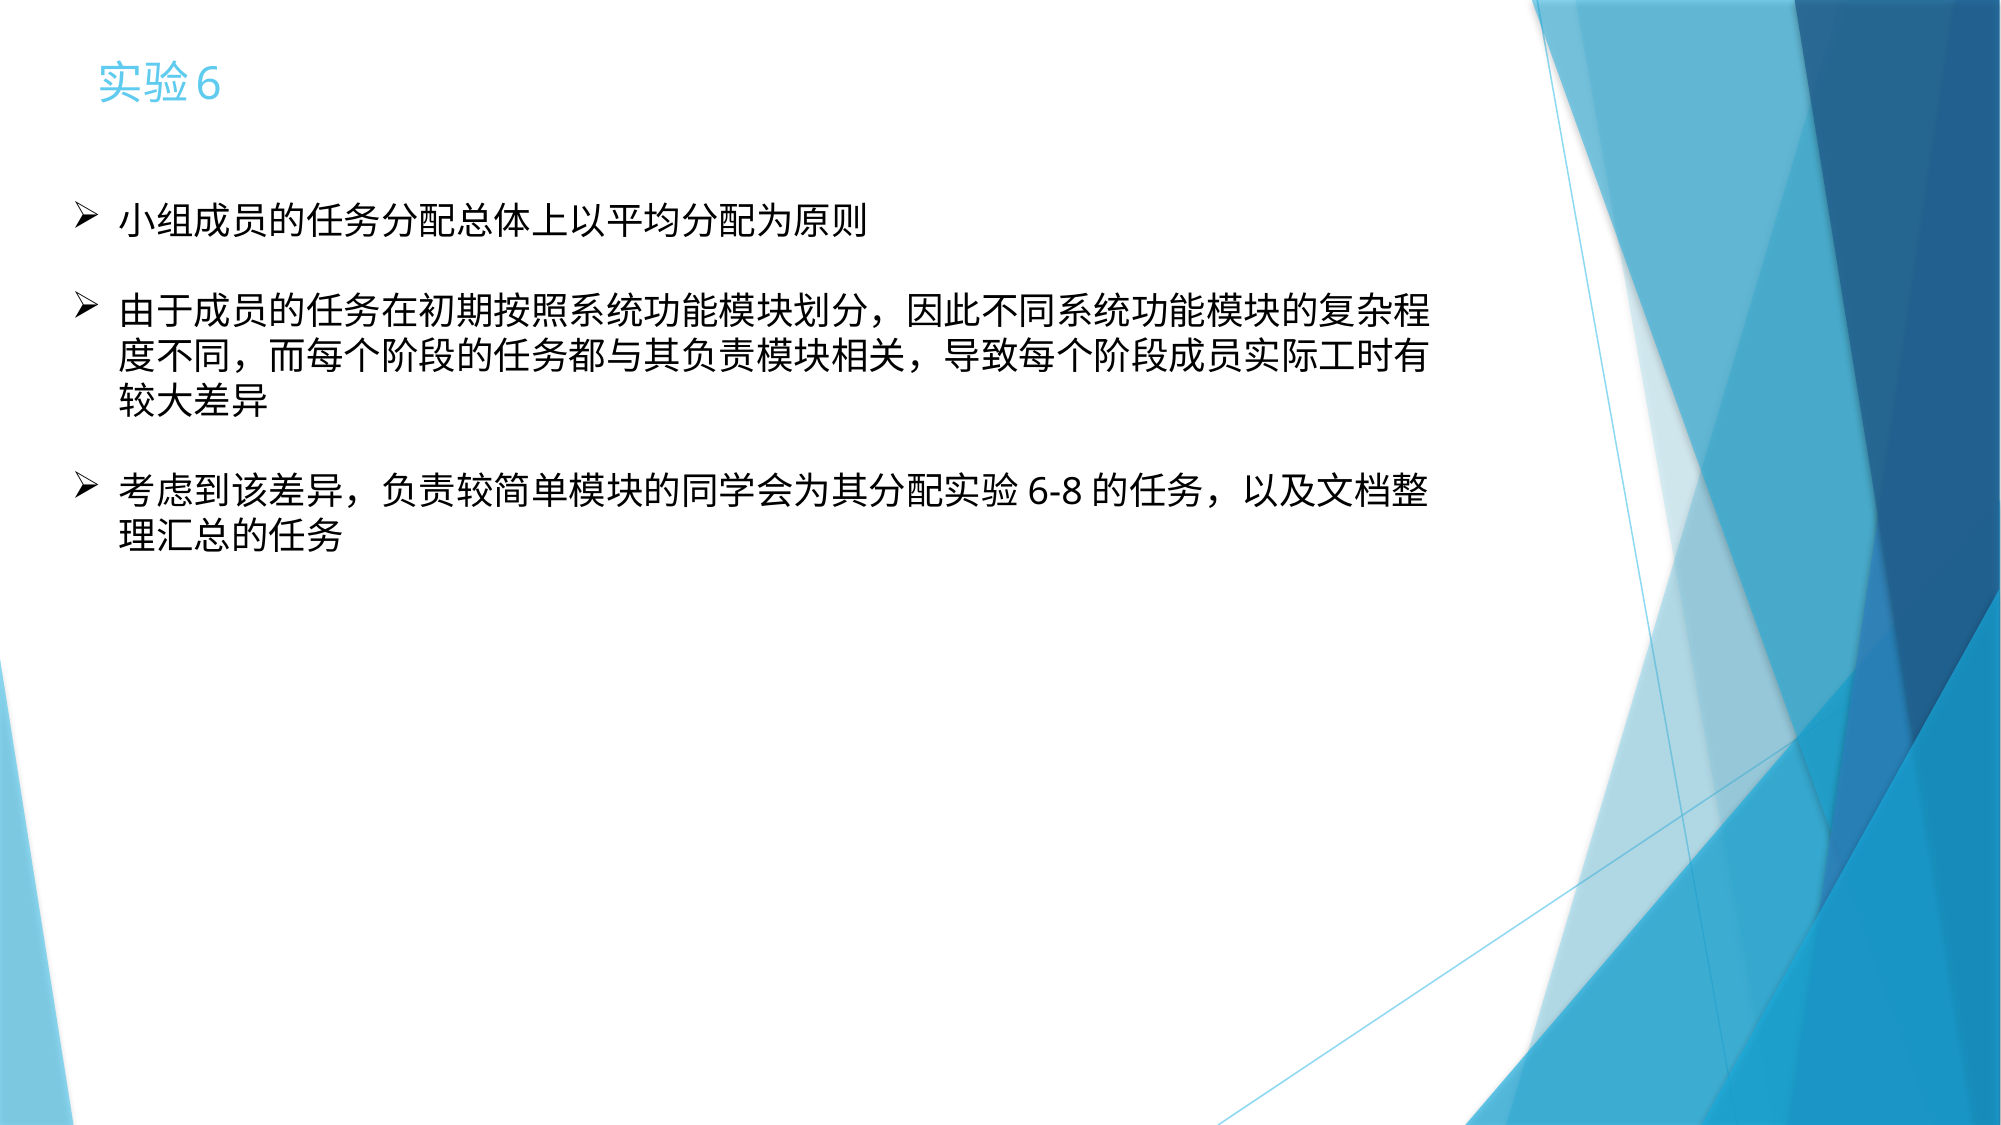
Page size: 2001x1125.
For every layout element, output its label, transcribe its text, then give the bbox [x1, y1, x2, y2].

title 实验6 [82, 46, 924, 117]
text_box 小组成员的任务分配总体上以平均分配为原则 由于成员的任务在初期按照系统功能模块划分，因此不同系统功能模块的复杂程度不同，而每个阶段的任务都与其负责模块相关，导致每个阶段成员实际工时有较大差异 考虑到该差异，负责较简单模块的同学会为其分配实验6-8的任务，以及文档整理汇总的任务 [57, 189, 1453, 655]
